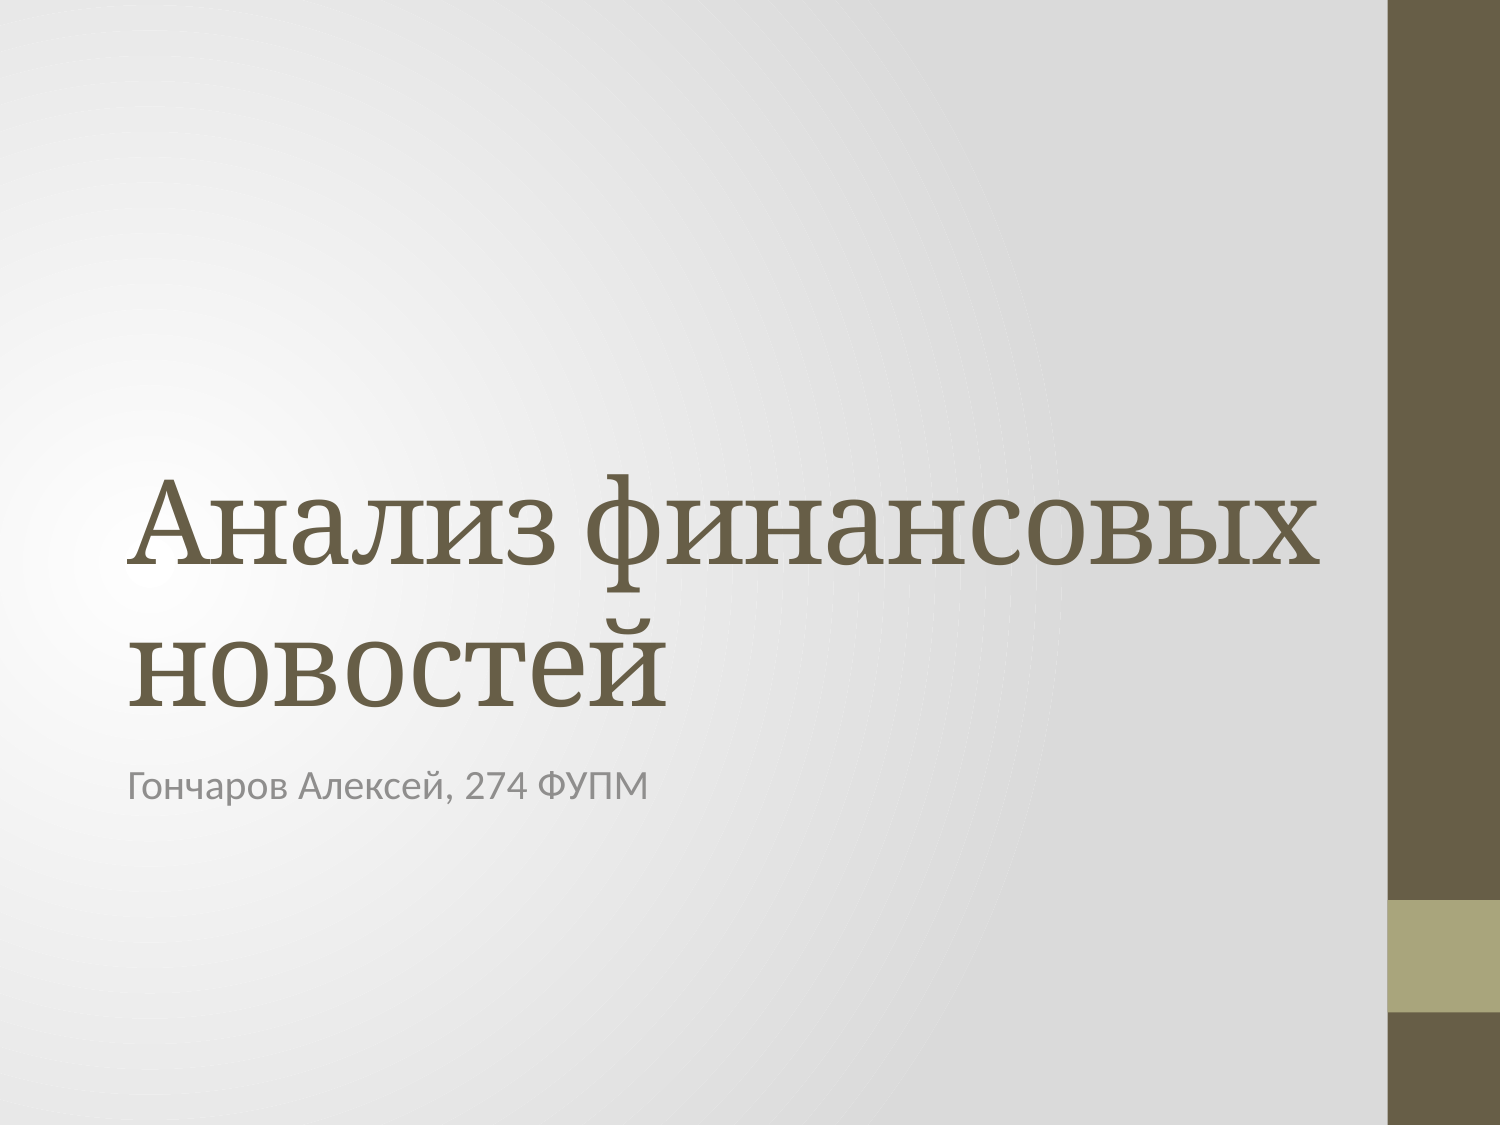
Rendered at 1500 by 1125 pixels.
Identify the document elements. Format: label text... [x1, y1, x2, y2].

subtitle Гончаров Алексей, 274 ФУПМ [112, 750, 1173, 925]
title Анализ финансовых новостей [112, 312, 1350, 738]
